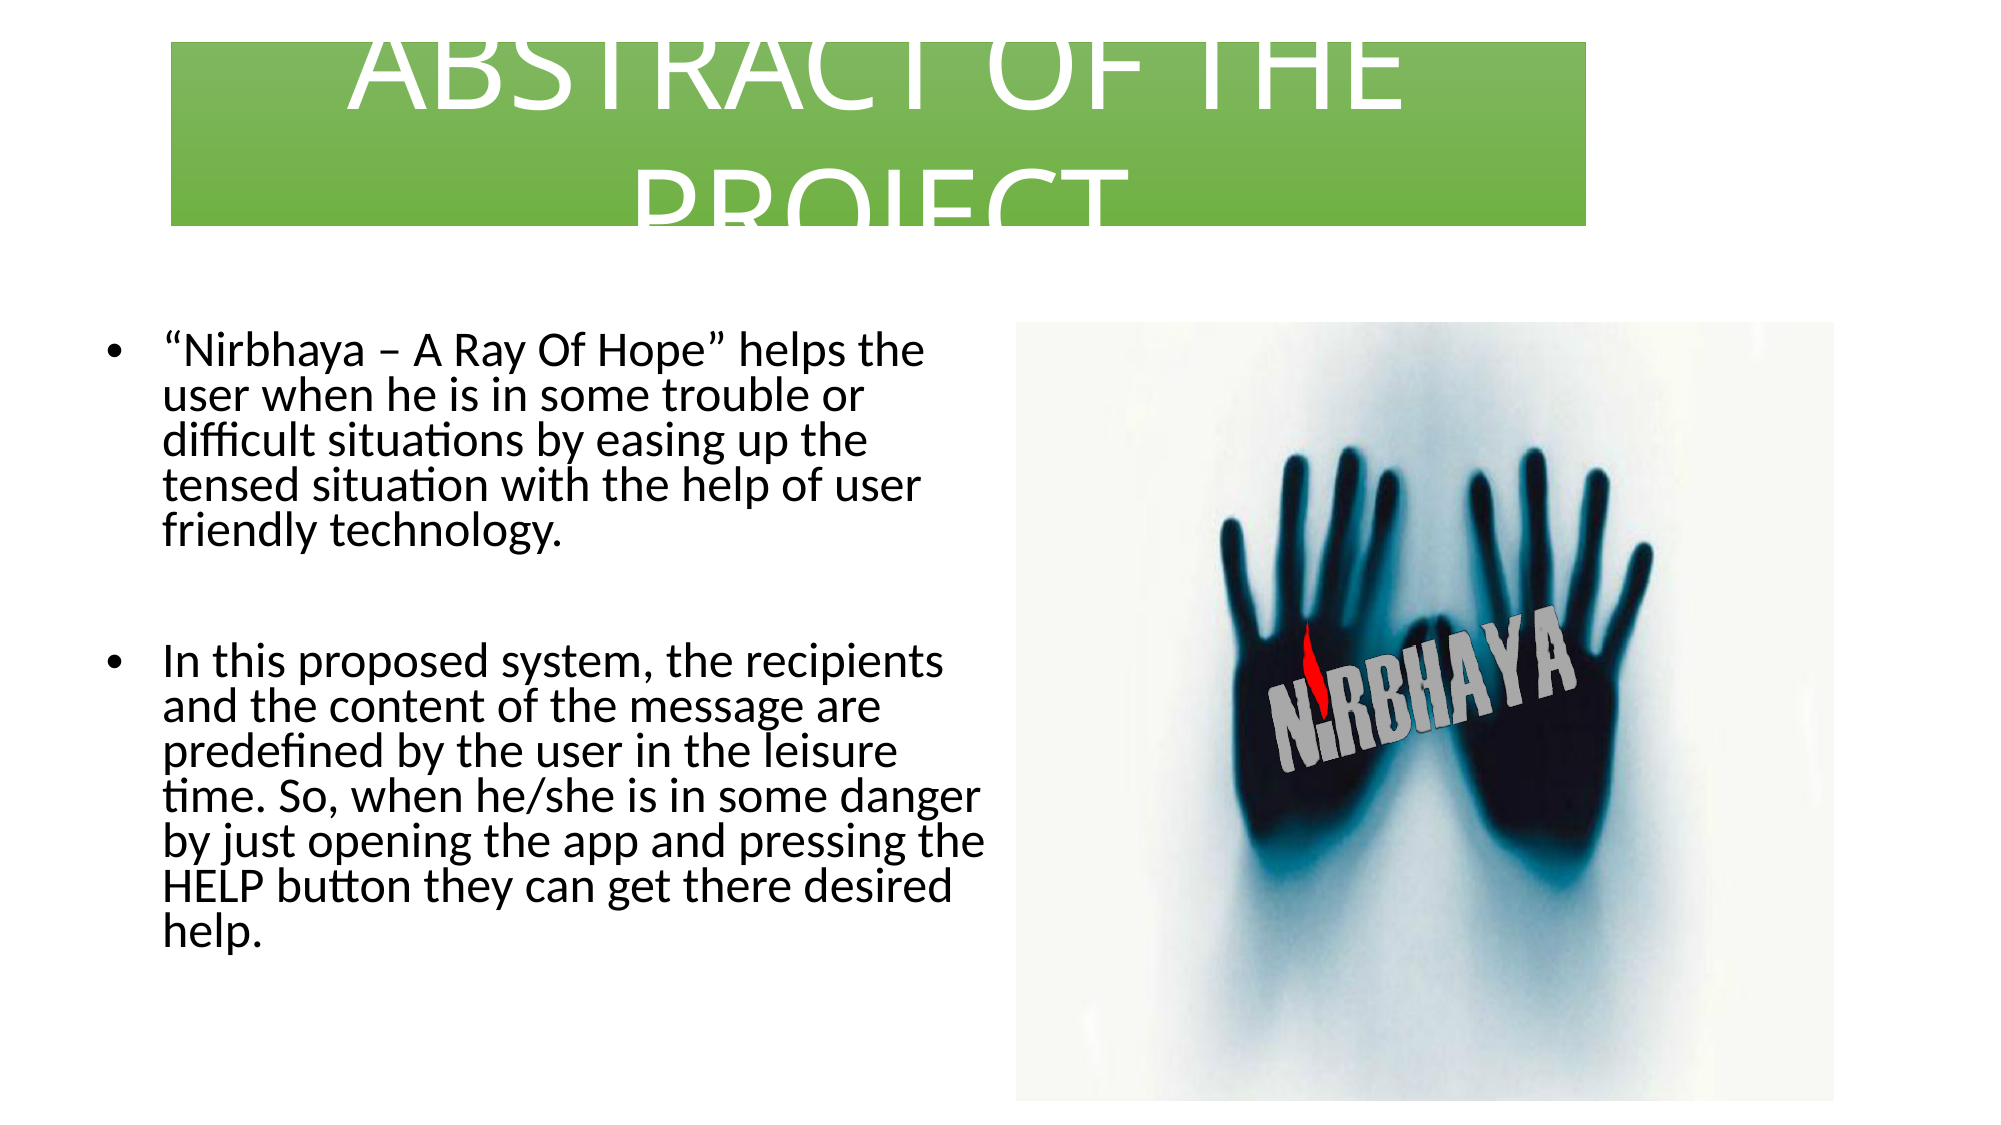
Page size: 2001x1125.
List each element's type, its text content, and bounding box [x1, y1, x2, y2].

subtitle “Nirbhaya – A Ray Of Hope” helps the user when he is in some trouble or difficult situations by easing up the tensed situation with the help of user friendly technology. In this proposed system, the recipients and the content of the message are predefined by the user in the leisure time. So, when he/she is in some danger by just opening the app and pressing the HELP button they can get there desired help. [90, 322, 1016, 1101]
picture [1016, 322, 1834, 1101]
text_box ABSTRACT OF THE PROJECT [171, 42, 1586, 226]
